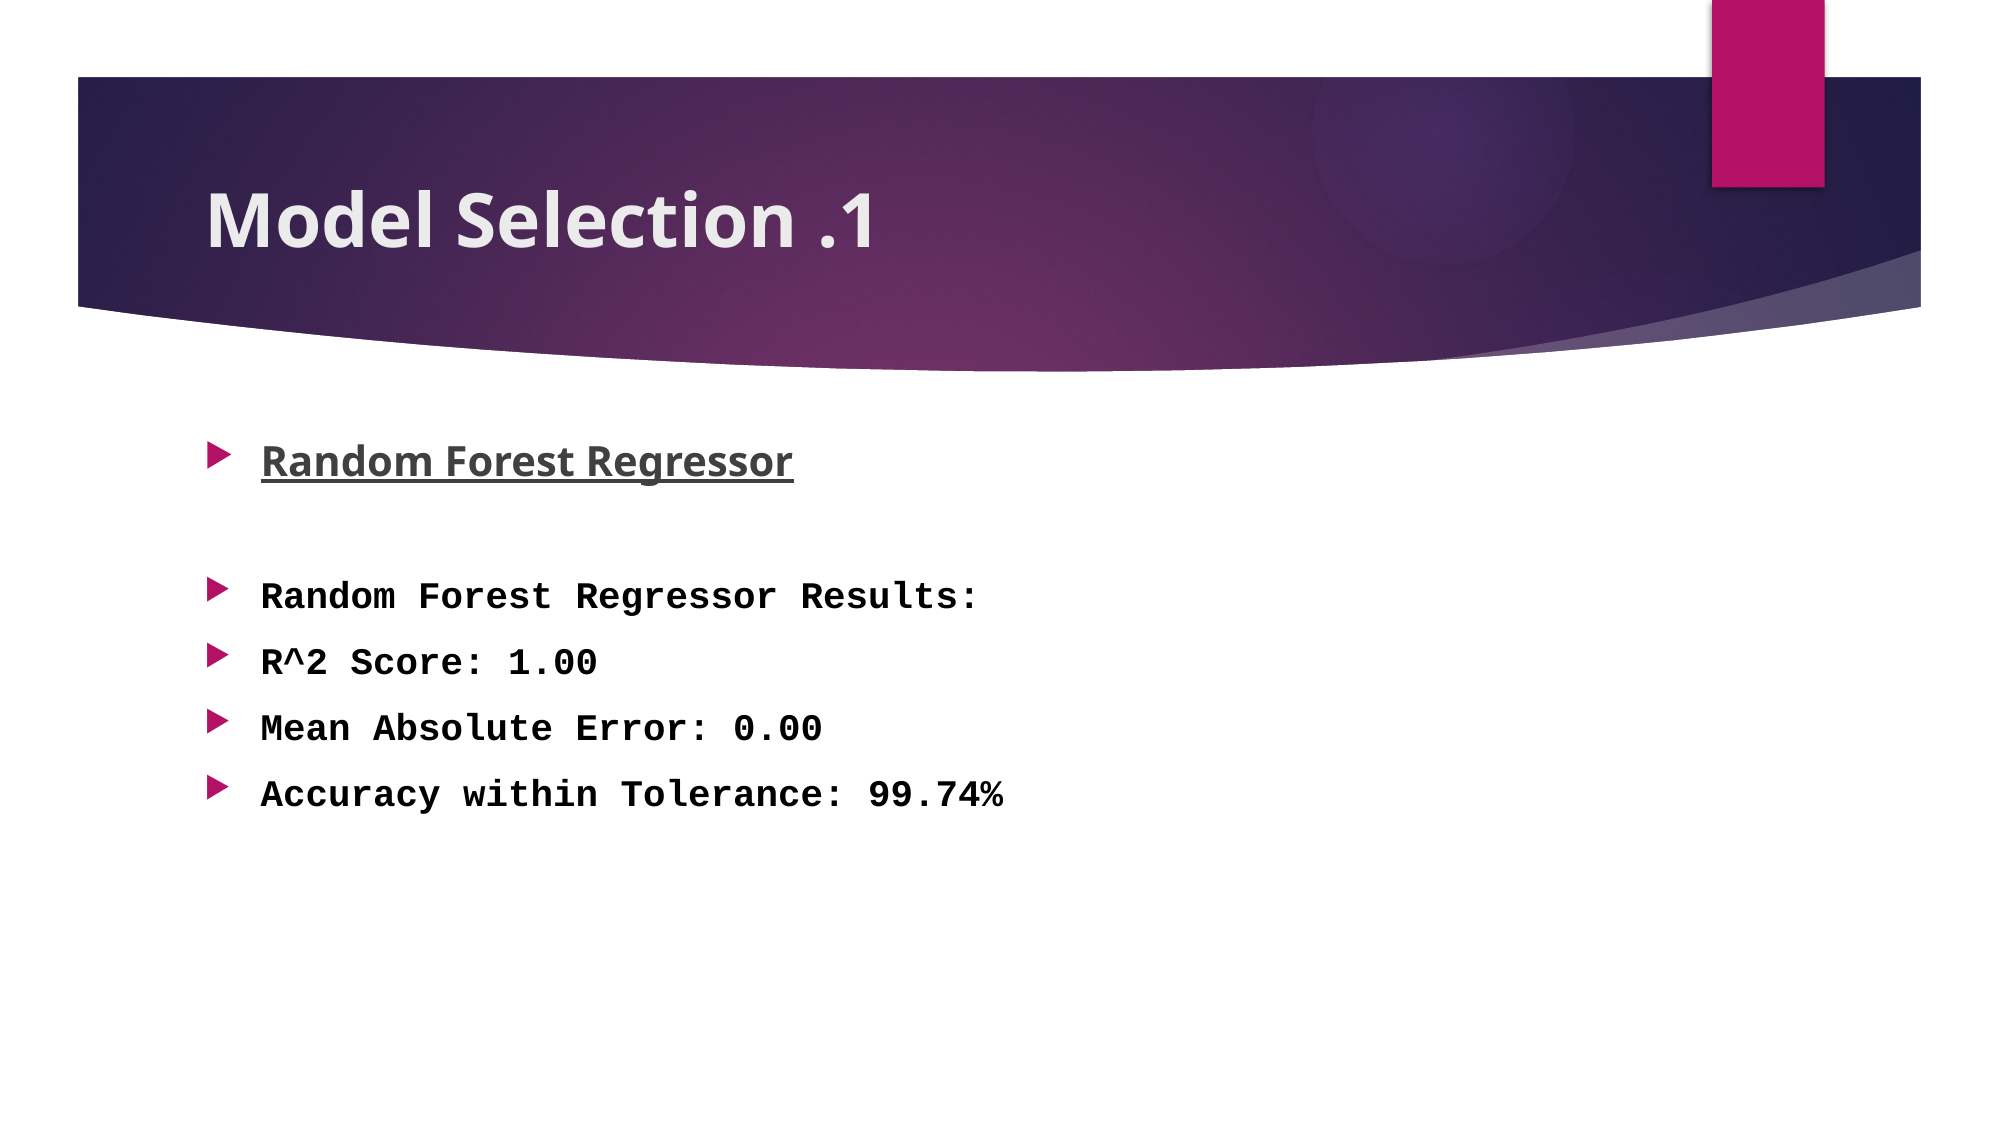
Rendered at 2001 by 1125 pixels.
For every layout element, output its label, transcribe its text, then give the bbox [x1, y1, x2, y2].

list Random Forest Regressor Random Forest Regressor Results: R^2 Score: 1.00 Mean Absolute Error: 0.00 Accuracy within Tolerance: 99.74% [189, 427, 1638, 988]
title Model Selection .1 [189, 159, 1627, 276]
